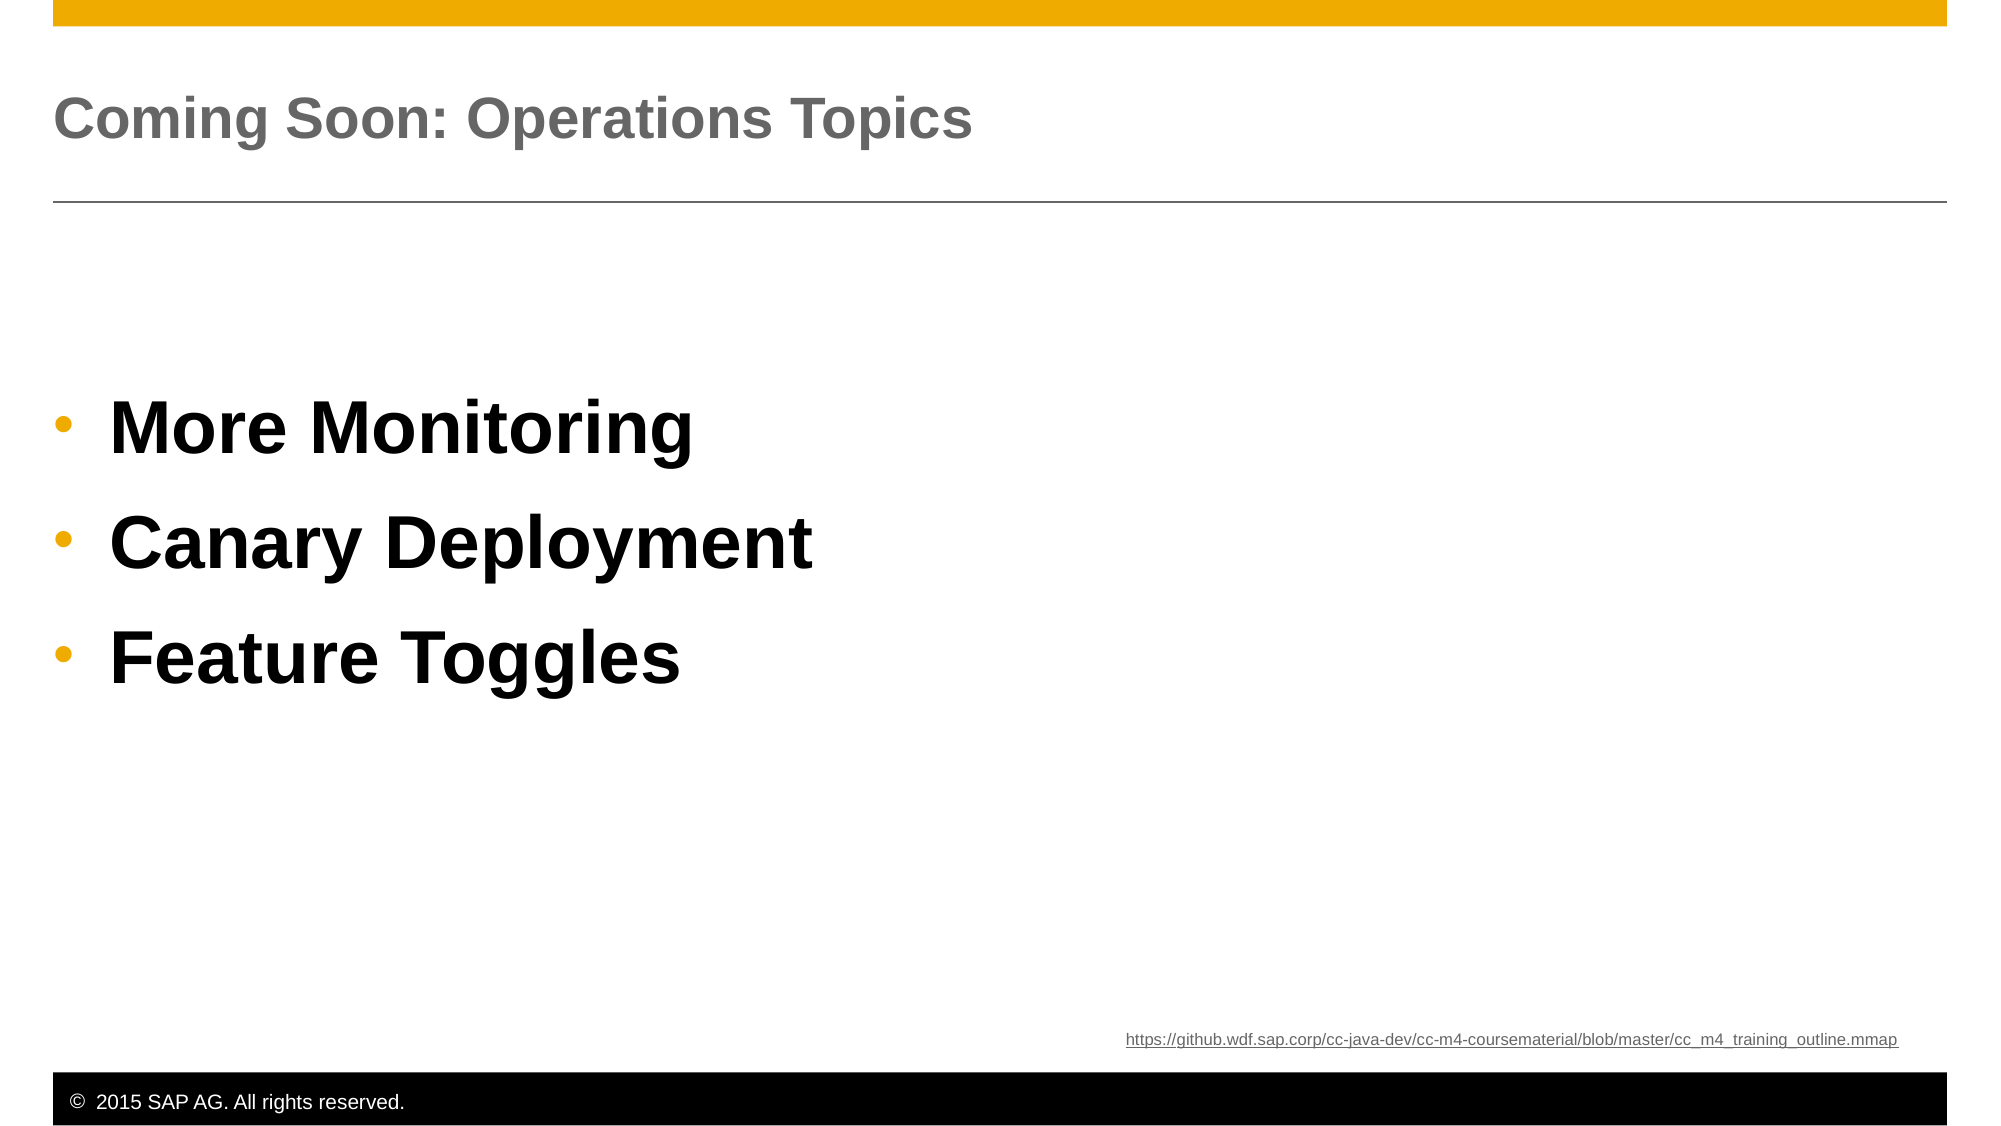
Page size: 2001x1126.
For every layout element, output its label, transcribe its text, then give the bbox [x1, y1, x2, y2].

text_box https://github.wdf.sap.corp/cc-java-dev/cc-m4-coursematerial/blob/master/cc_m4_training_outline.mmap [1111, 1021, 1947, 1057]
list More Monitoring Canary Deployment Feature Toggles [53, 378, 1947, 1040]
title Coming Soon: Operations Topics [53, 53, 1947, 178]
